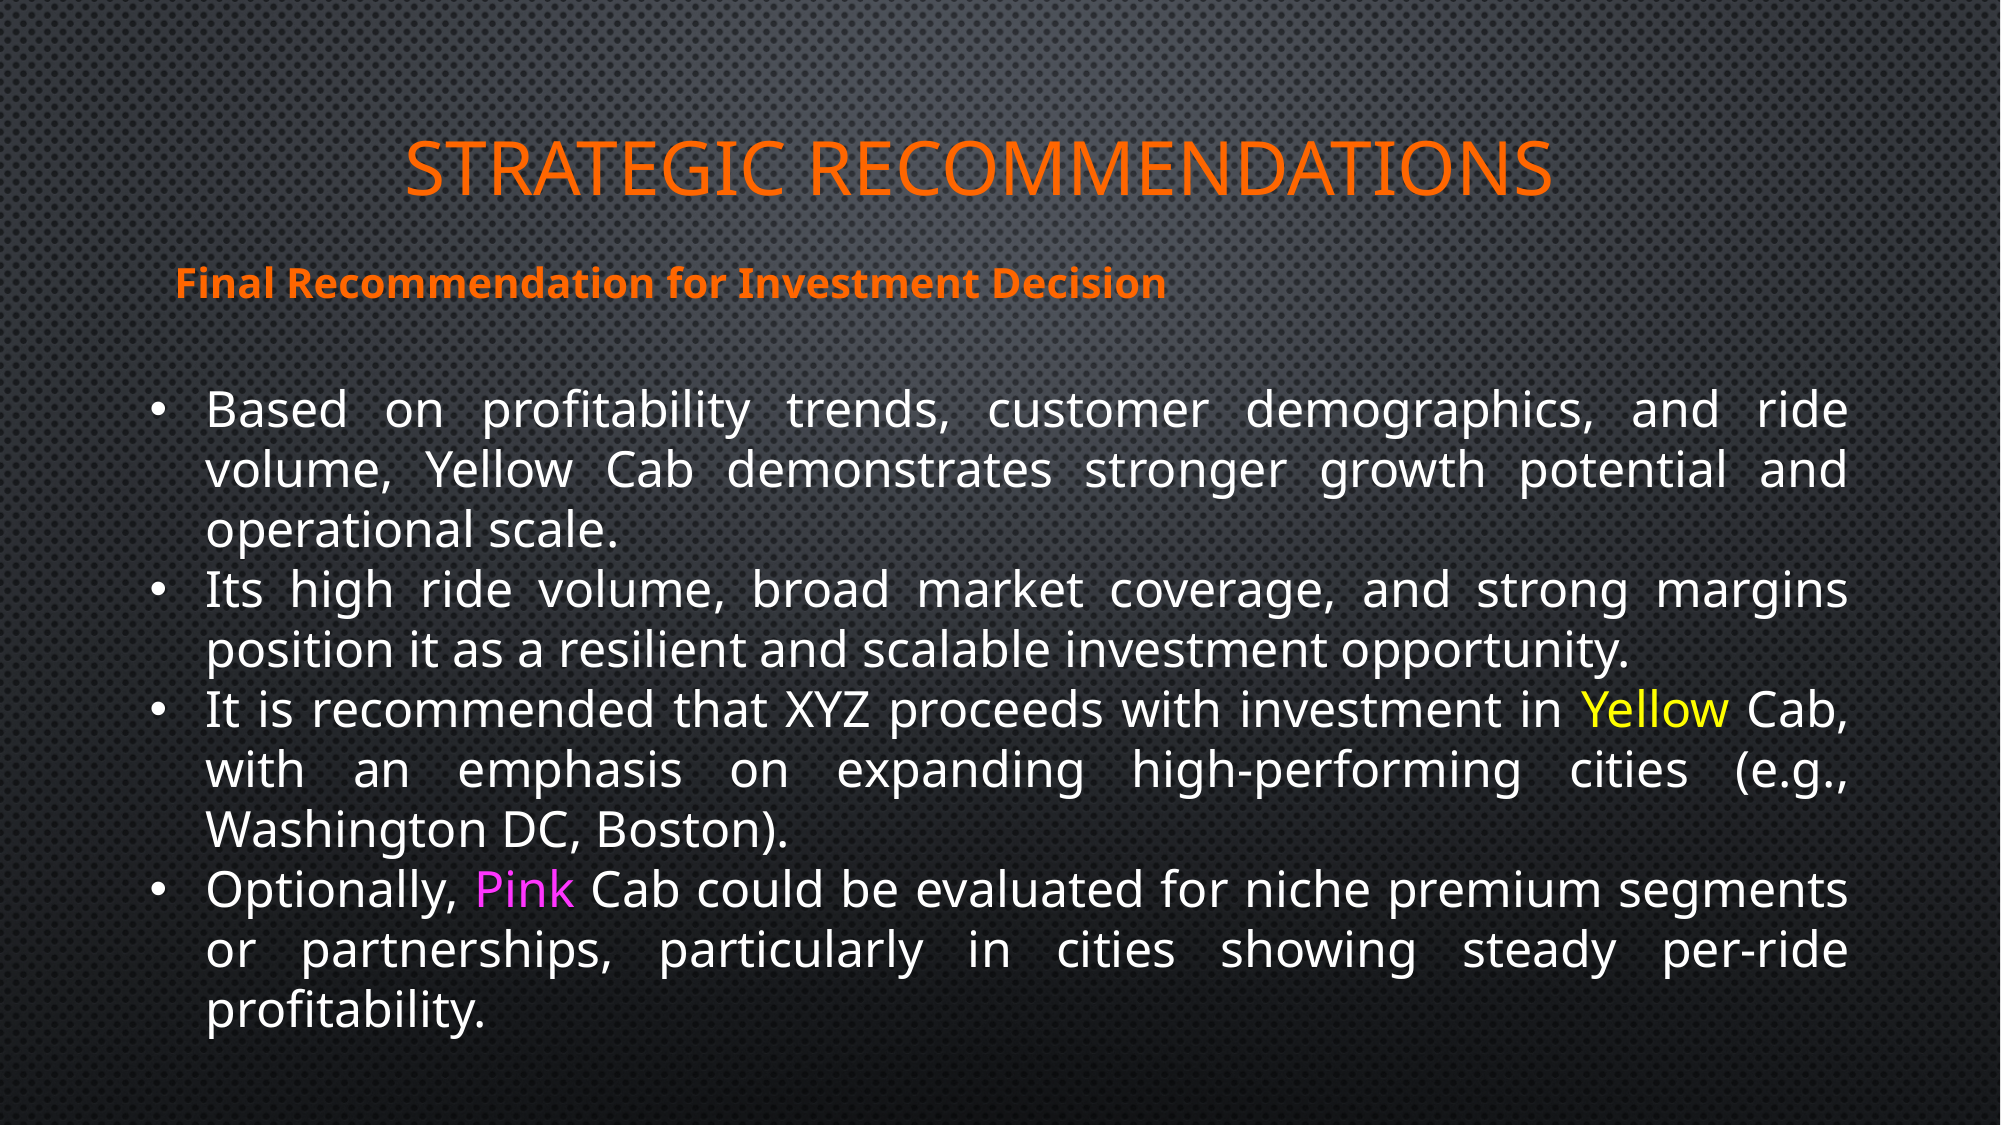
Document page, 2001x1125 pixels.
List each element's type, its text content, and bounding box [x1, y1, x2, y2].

title Strategic Recommendations [206, 124, 1752, 218]
text_box Based on profitability trends, customer demographics, and ride volume, Yellow Cab demonstrates stronger growth potential and operational scale. Its high ride volume, broad market coverage, and strong margins position it as a resilient and scalable investment opportunity. It is recommended that XYZ proceeds with investment in Yellow Cab, with an emphasis on expanding high-performing cities (e.g., Washington DC, Boston). Optionally, Pink Cab could be evaluated for niche premium segments or partnerships, particularly in cities showing steady per-ride profitability. [134, 310, 1866, 1046]
text_box Final Recommendation for Investment Decision [159, 249, 1718, 315]
